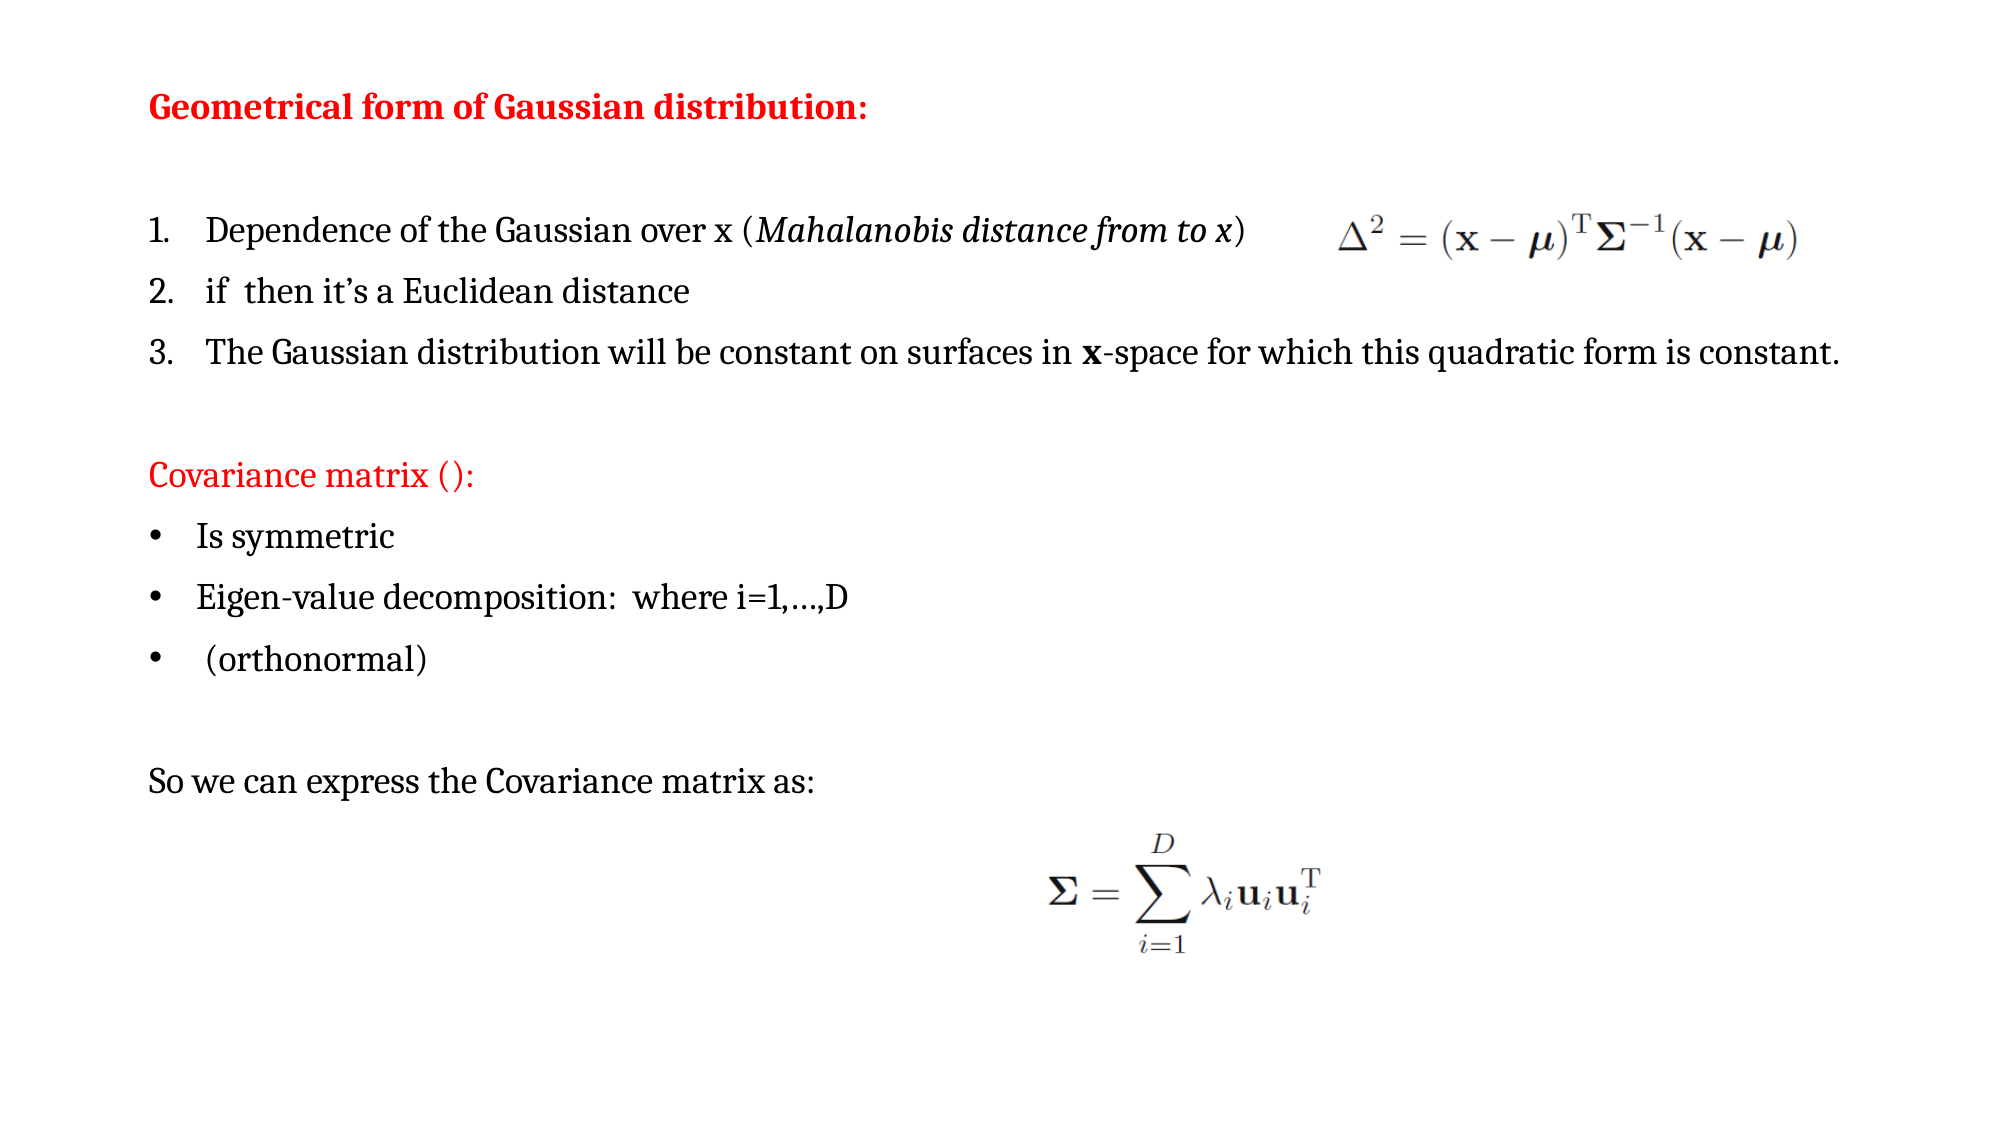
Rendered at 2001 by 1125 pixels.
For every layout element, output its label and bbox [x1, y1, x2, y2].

picture [1025, 824, 1361, 964]
picture [1332, 192, 1807, 285]
